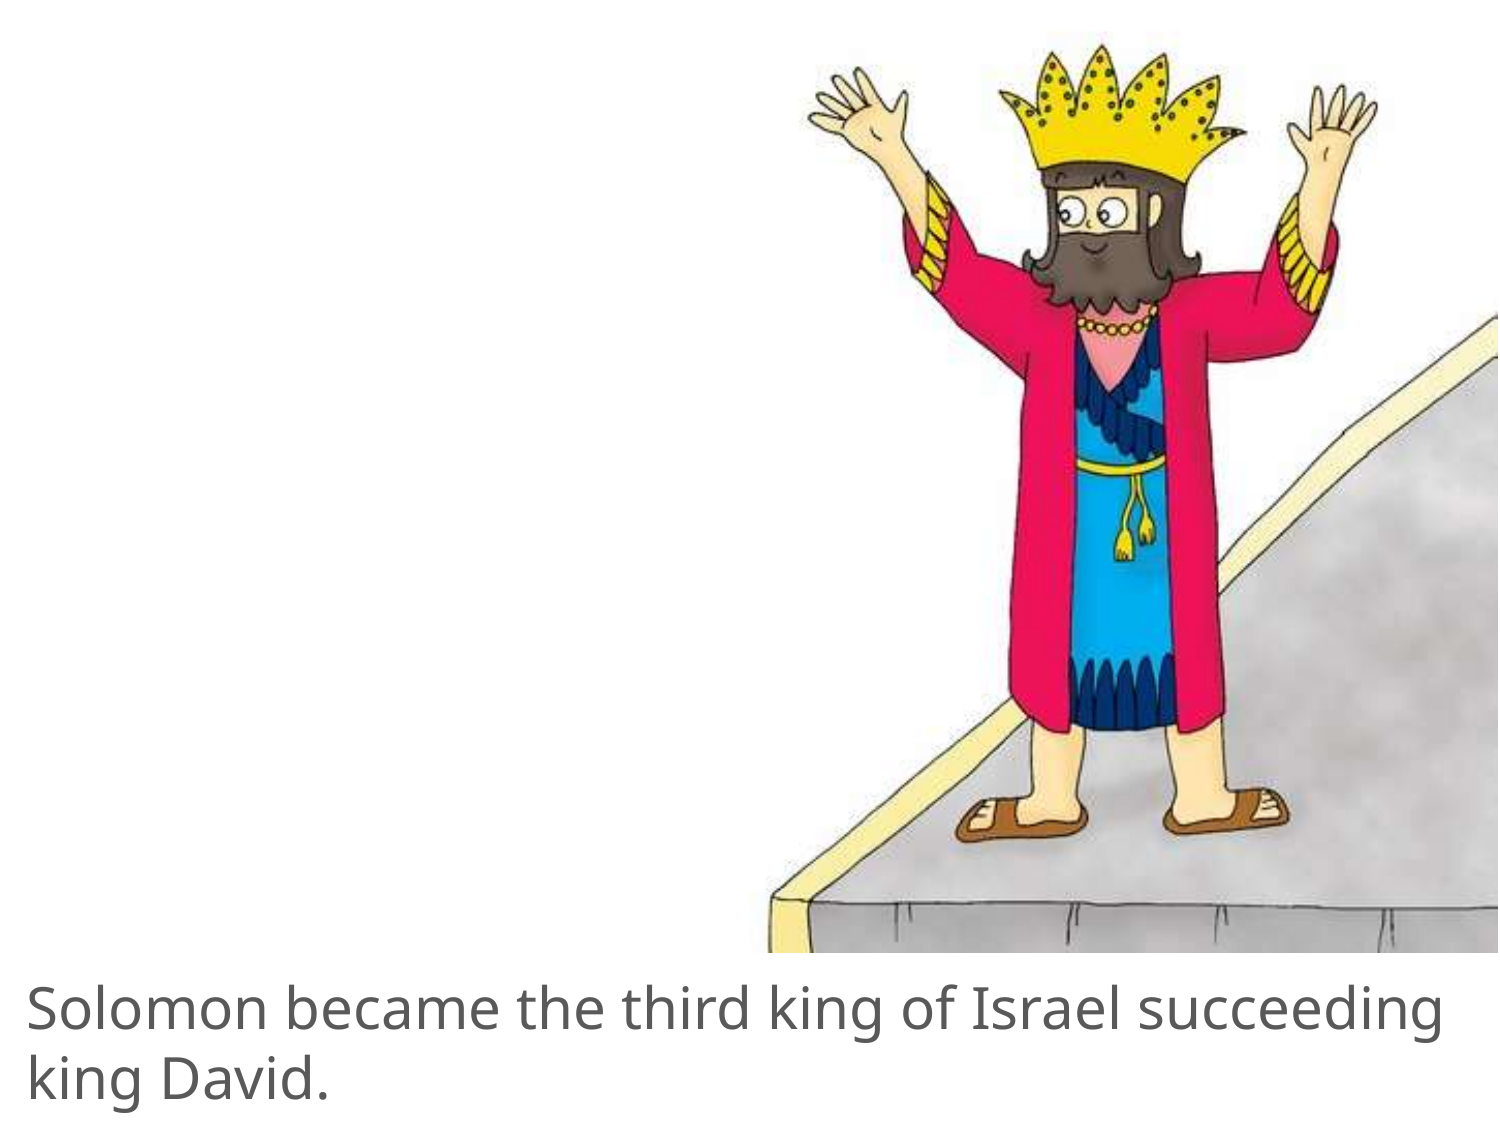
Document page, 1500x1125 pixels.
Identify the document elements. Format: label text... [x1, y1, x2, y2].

picture [155, 0, 1498, 953]
text_box Solomon became the third king of Israel succeeding king David. [11, 964, 1483, 1119]
